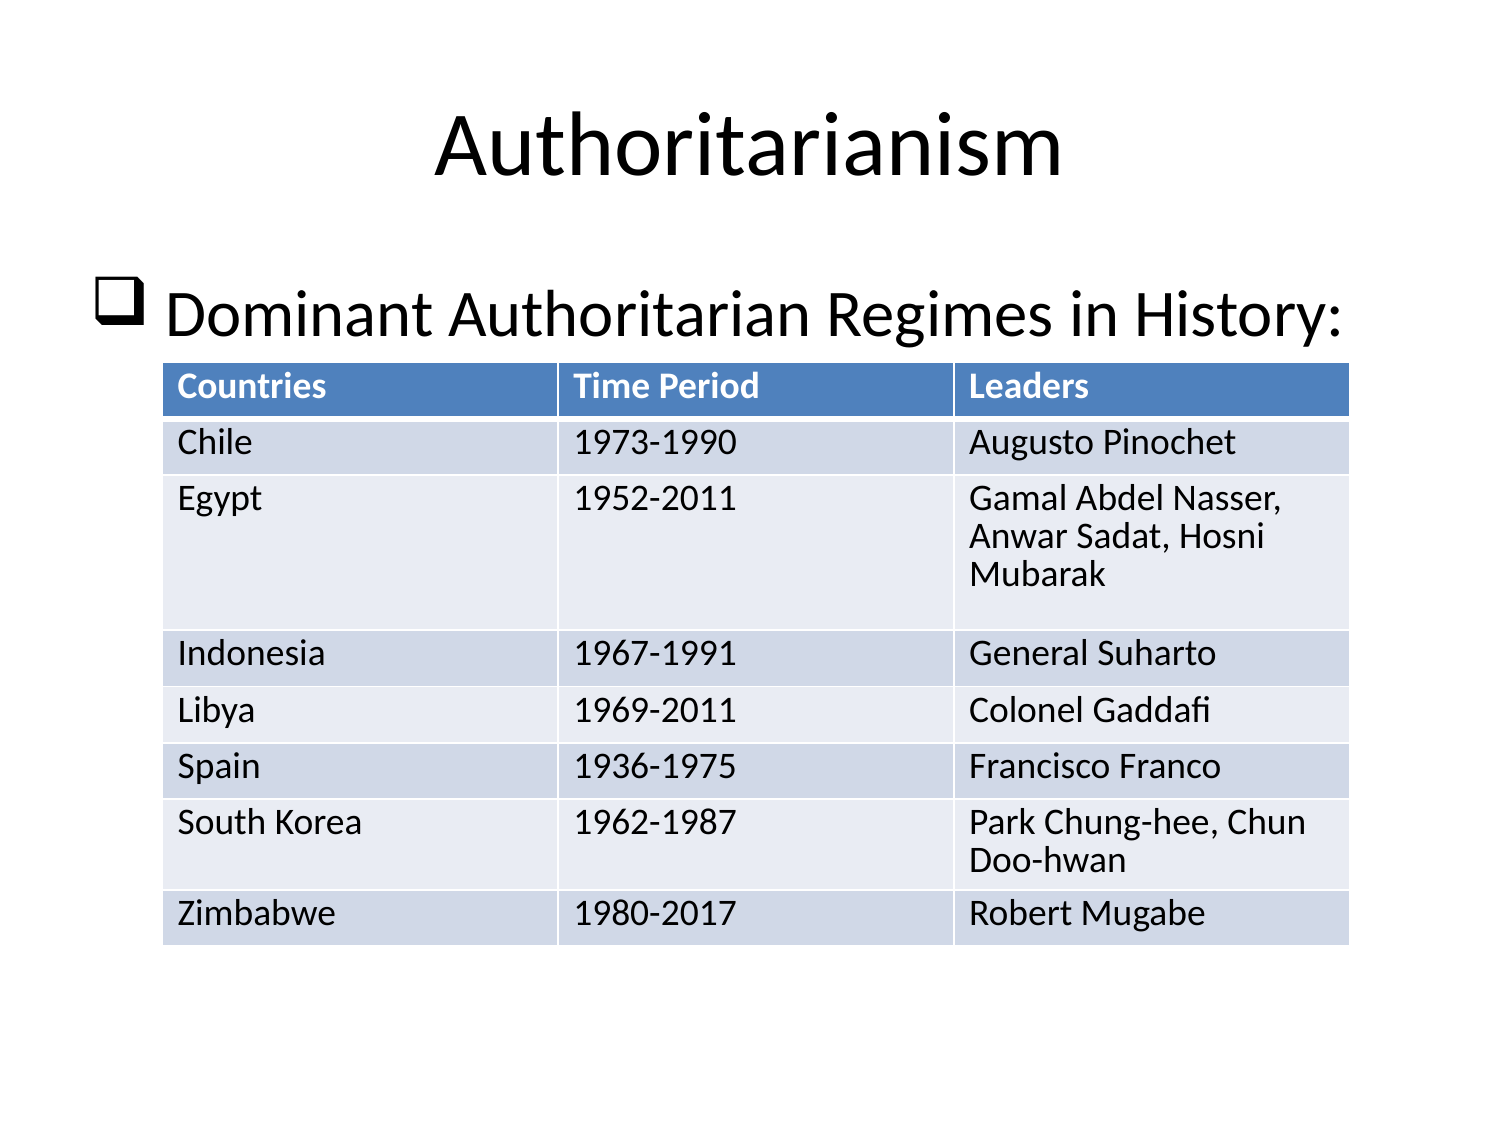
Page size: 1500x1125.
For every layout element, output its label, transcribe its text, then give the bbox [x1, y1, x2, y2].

table_cell 1980-2017 [559, 891, 953, 945]
list Dominant Authoritarian Regimes in History: [75, 262, 1425, 1005]
table_cell 1952-2011 [559, 476, 953, 629]
table_cell Colonel Gaddafi [955, 687, 1349, 742]
table_cell Augusto Pinochet [955, 422, 1349, 474]
table_header Leaders [955, 363, 1349, 416]
table_cell 1969-2011 [559, 687, 953, 742]
table_cell General Suharto [955, 631, 1349, 686]
table_cell 1962-1987 [559, 800, 953, 889]
table_cell Robert Mugabe [955, 891, 1349, 945]
table_cell Francisco Franco [955, 744, 1349, 798]
table_cell Park Chung-hee, Chun Doo-hwan [955, 800, 1349, 889]
table_cell Spain [163, 744, 557, 798]
table_cell Indonesia [163, 631, 557, 686]
title Authoritarianism [75, 45, 1425, 233]
table_cell South Korea [163, 800, 557, 889]
table_cell Egypt [163, 476, 557, 629]
table_cell Gamal Abdel Nasser, Anwar Sadat, Hosni Mubarak [955, 476, 1349, 629]
table_cell Zimbabwe [163, 891, 557, 945]
table_cell Chile [163, 422, 557, 474]
table_header Countries [163, 363, 557, 416]
table_cell 1936-1975 [559, 744, 953, 798]
table_header Time Period [559, 363, 953, 416]
table_cell 1967-1991 [559, 631, 953, 686]
table_cell Libya [163, 687, 557, 742]
table_cell 1973-1990 [559, 422, 953, 474]
